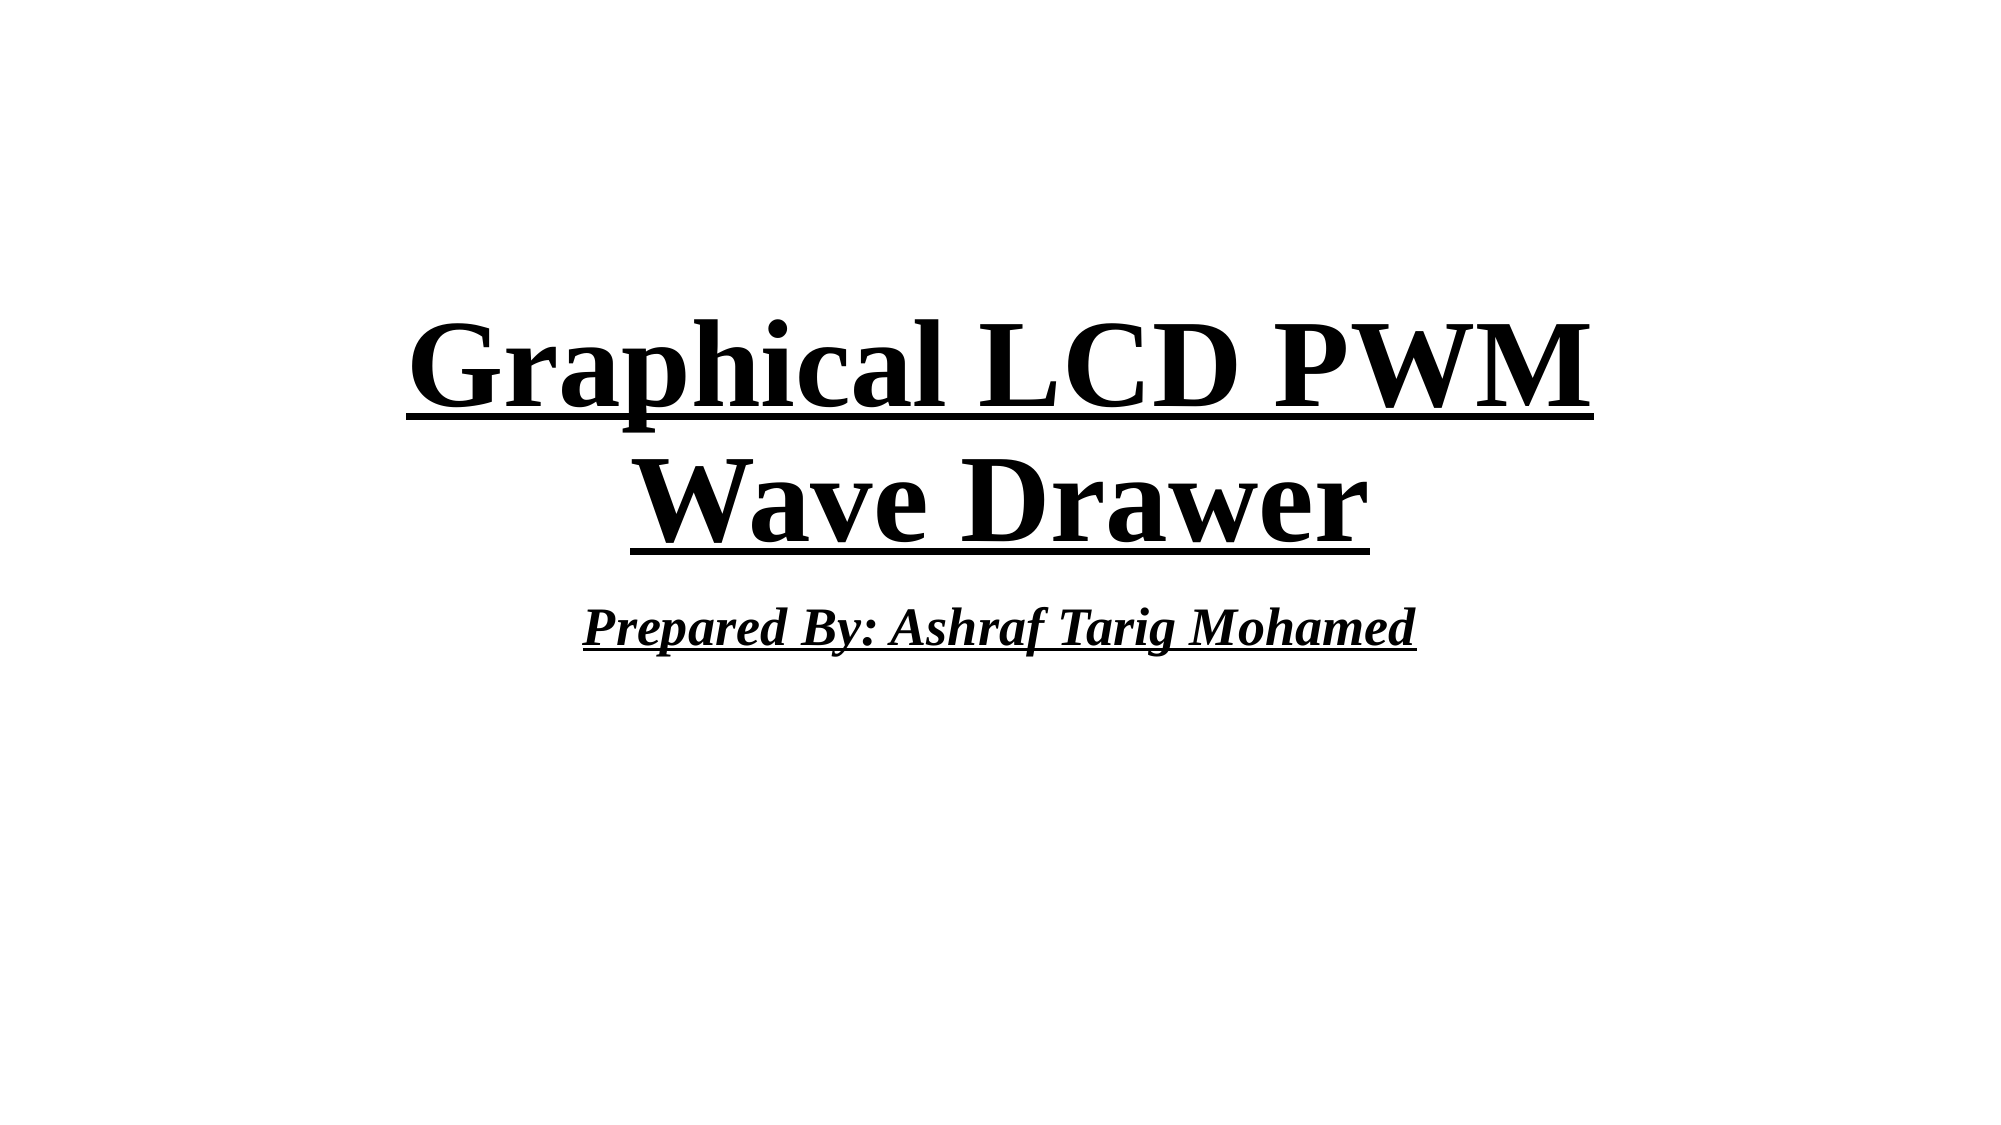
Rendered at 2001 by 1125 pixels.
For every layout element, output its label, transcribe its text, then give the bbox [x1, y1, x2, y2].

subtitle Prepared By: Ashraf Tarig Mohamed [249, 590, 1750, 863]
title Graphical LCD PWM Wave Drawer [249, 184, 1750, 576]
